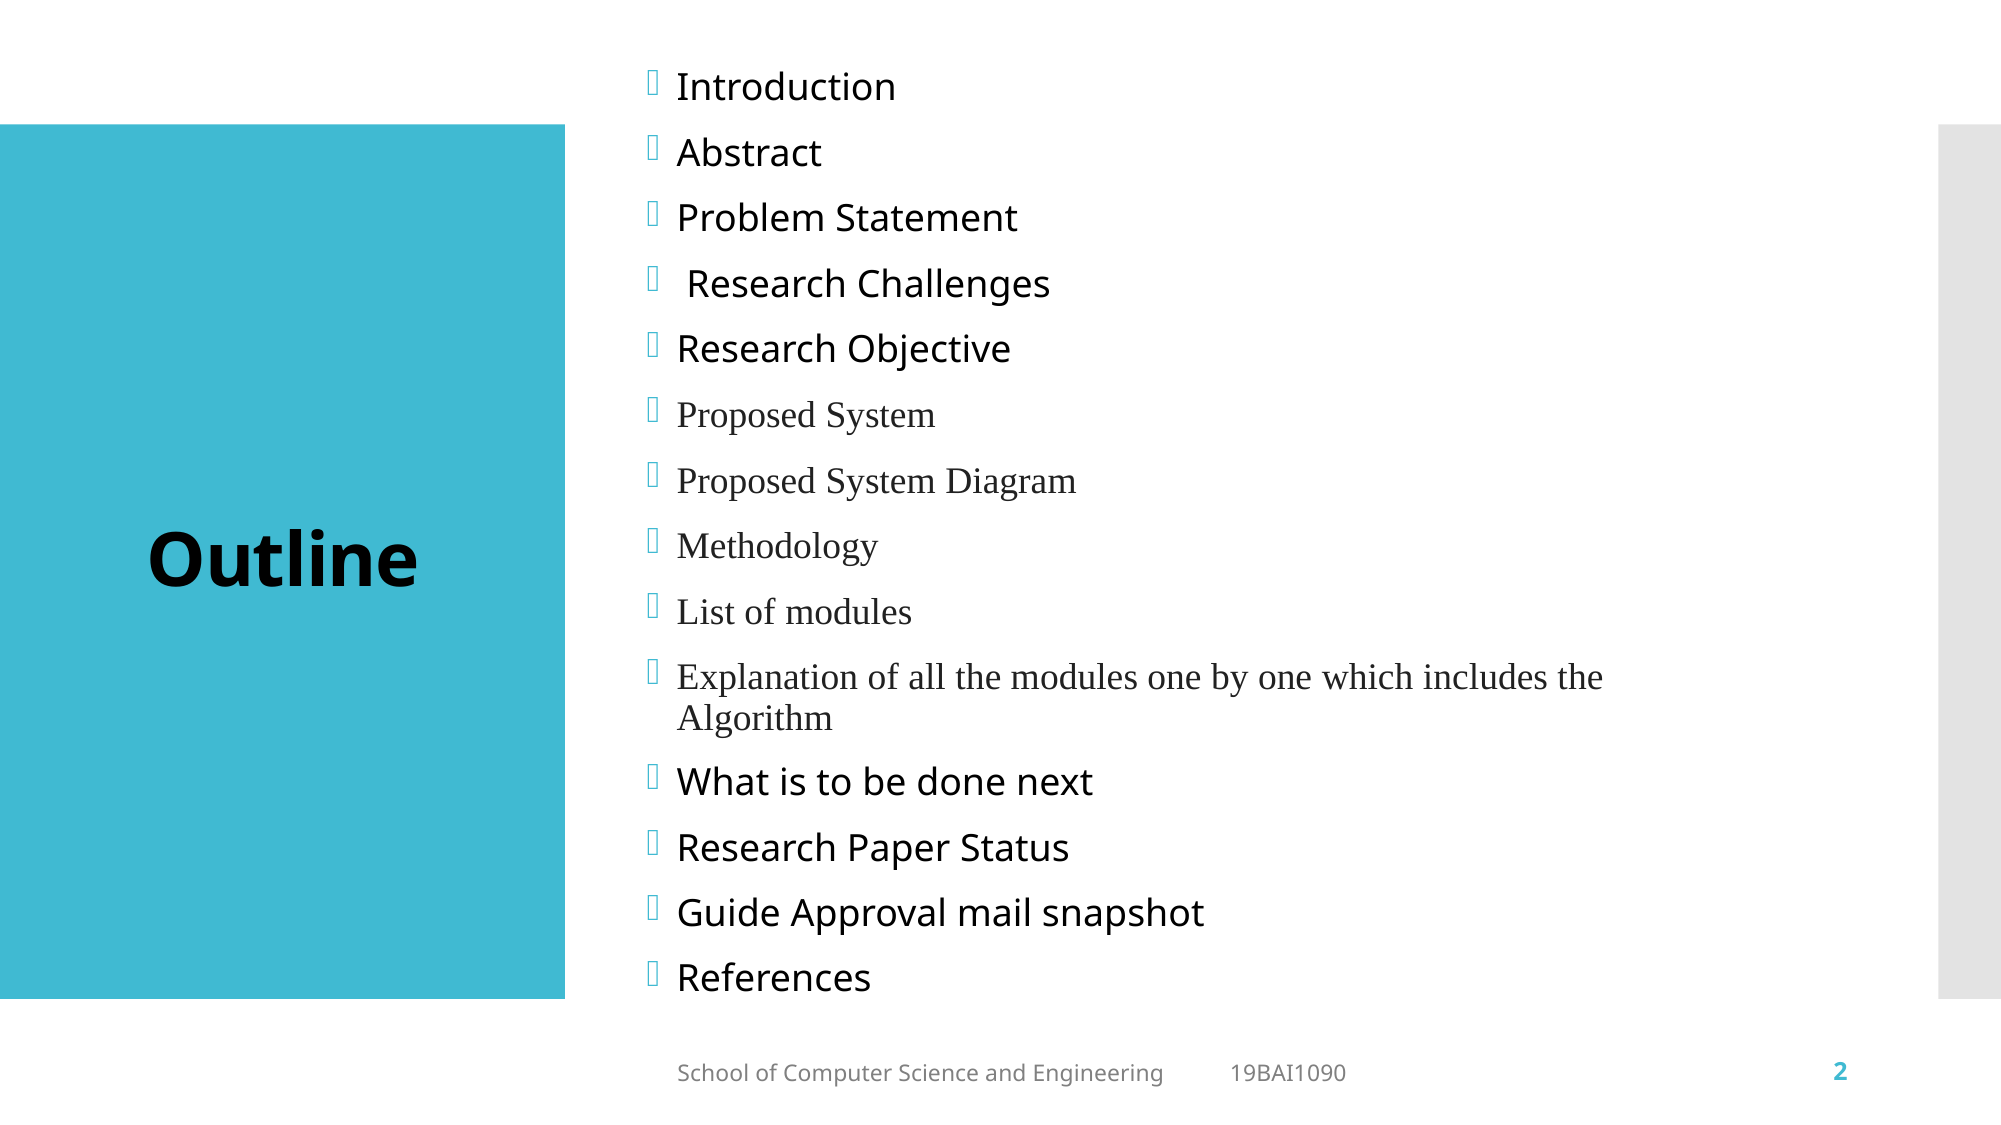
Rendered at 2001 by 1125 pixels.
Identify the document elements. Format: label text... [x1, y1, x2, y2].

slide_number 2 [1386, 1042, 1863, 1103]
list Introduction Abstract Problem Statement Research Challenges Research Objective Proposed System Proposed System Diagram Methodology List of modules Explanation of all the modules one by one which includes the Algorithm What is to be done next Research Paper Status Guide Approval mail snapshot References [631, 239, 1780, 829]
title Outline [41, 184, 525, 940]
footer School of Computer Science and Engineering 19BAI1090 [662, 1042, 1386, 1103]
